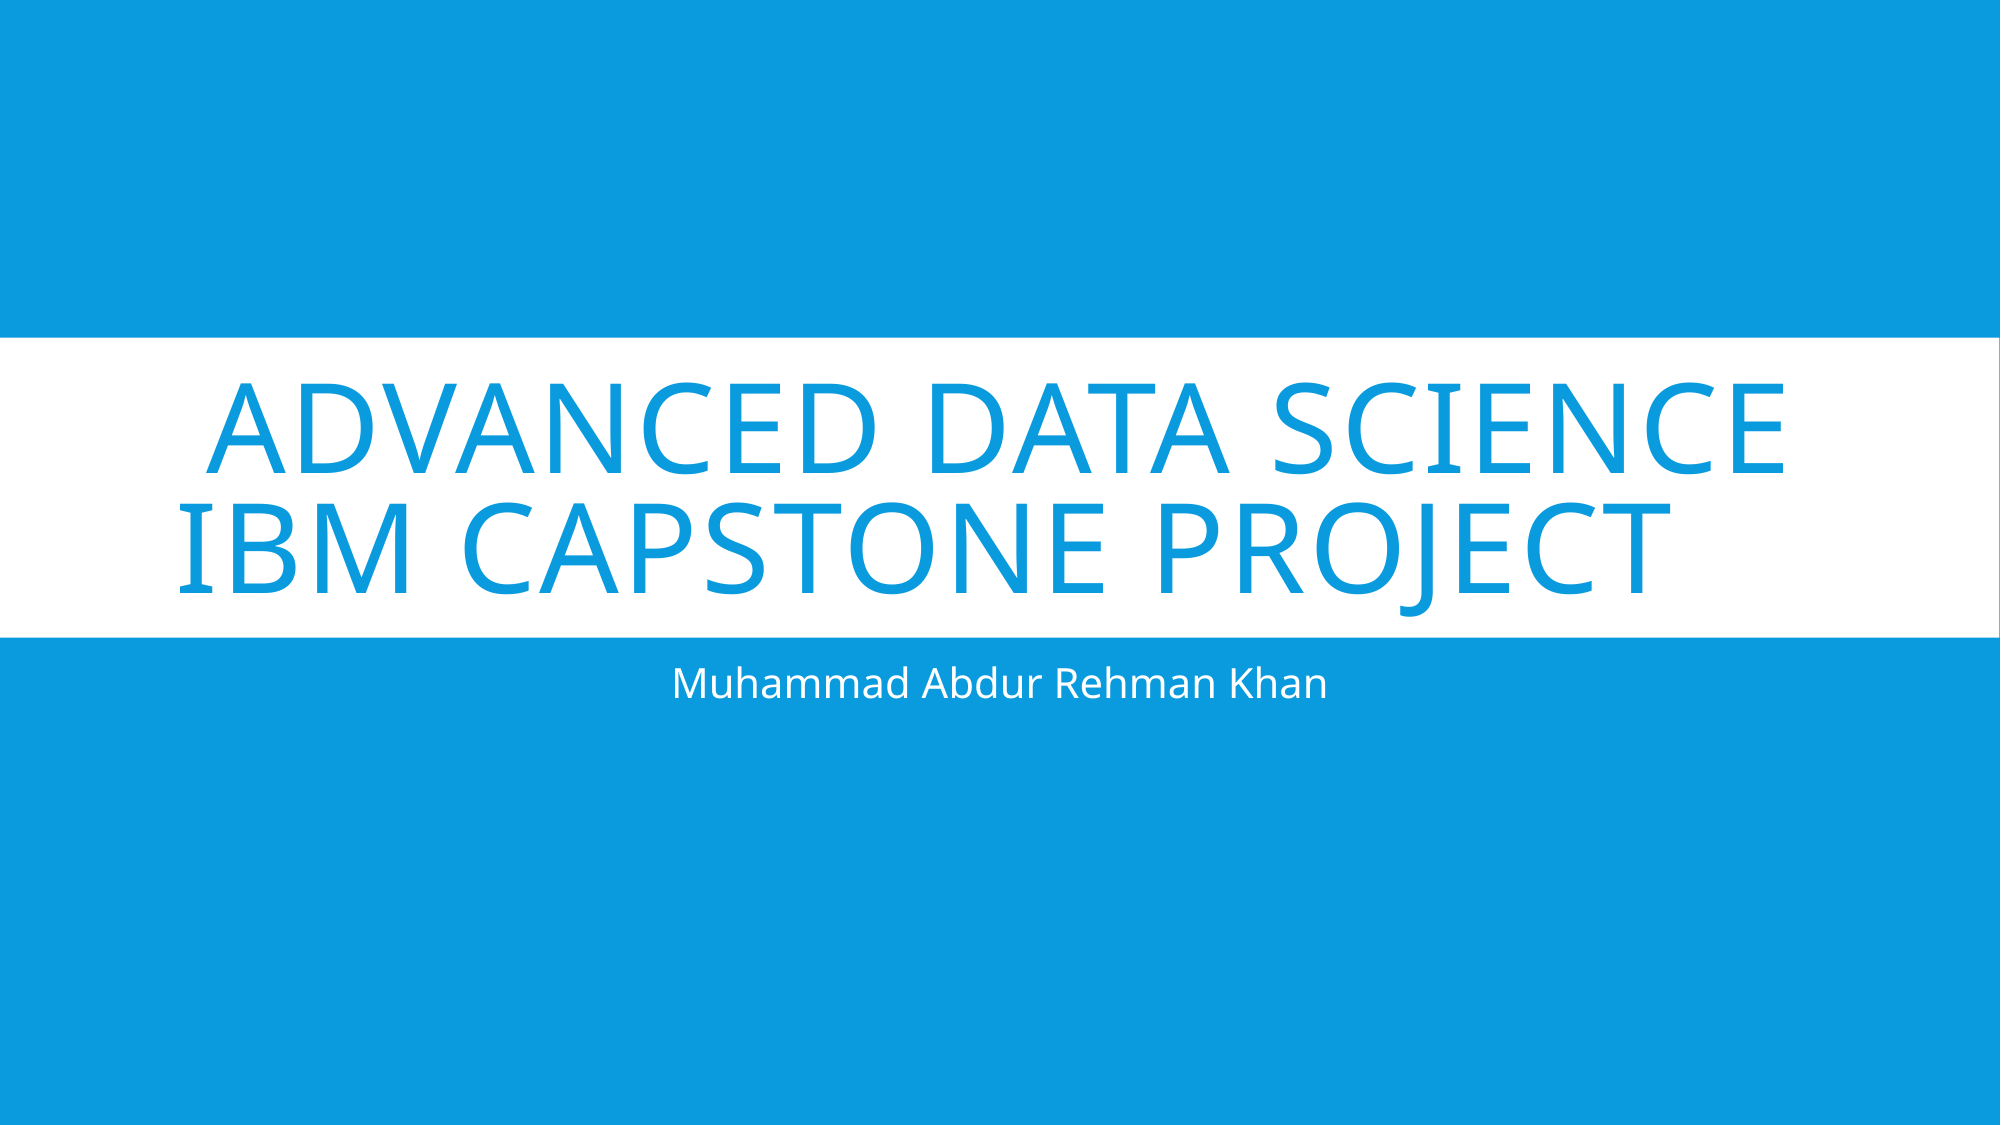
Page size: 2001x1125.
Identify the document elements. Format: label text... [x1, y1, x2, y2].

title Advanced data science IBM Capstone project [60, 355, 1942, 641]
subtitle Muhammad Abdur Rehman Khan [249, 655, 1750, 871]
